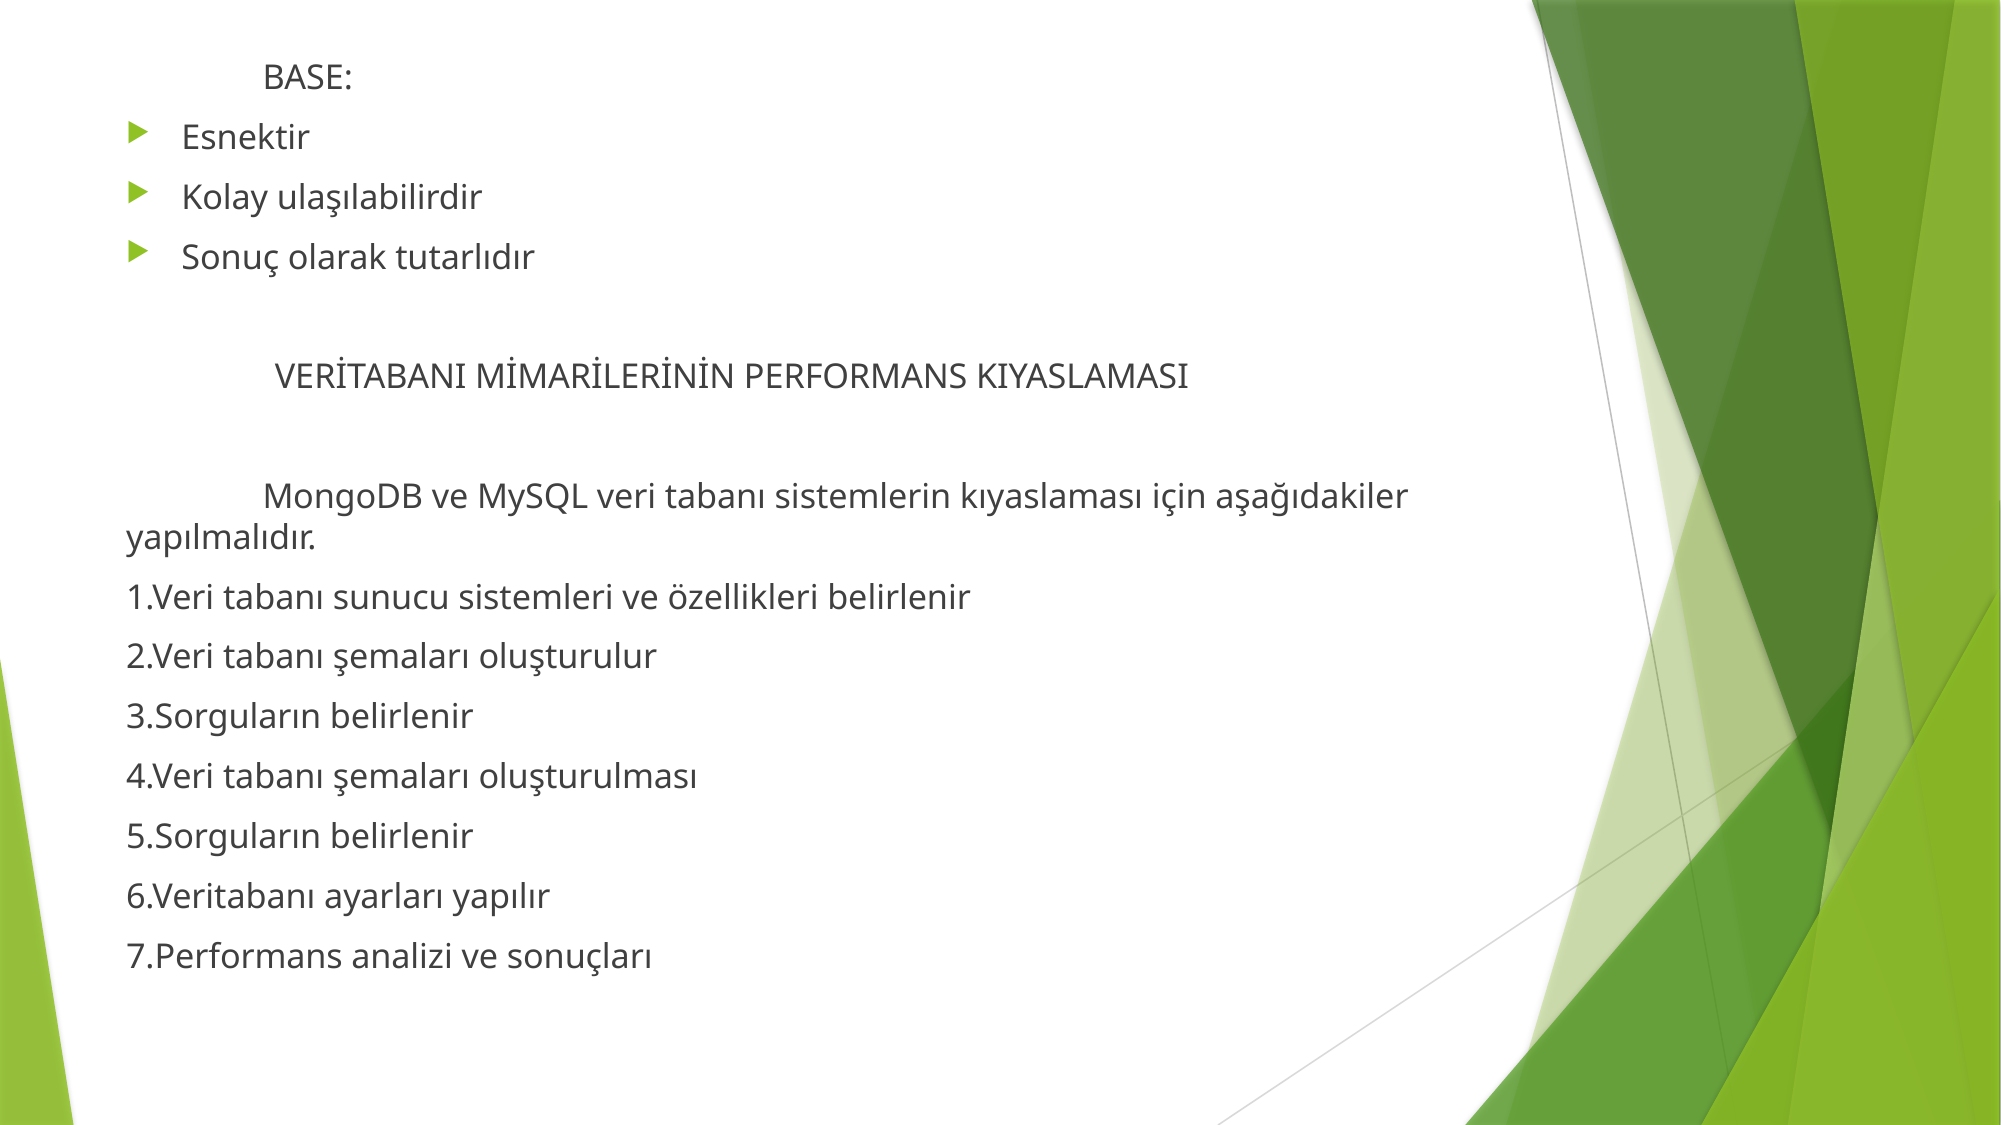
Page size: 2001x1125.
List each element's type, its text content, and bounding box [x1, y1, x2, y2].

list BASE: Esnektir Kolay ulaşılabilirdir Sonuç olarak tutarlıdır VERİTABANI MİMARİLERİNİN PERFORMANS KIYASLAMASI MongoDB ve MySQL veri tabanı sistemlerin kıyaslaması için aşağıdakiler yapılmalıdır. 1.Veri tabanı sunucu sistemleri ve özellikleri belirlenir 2.Veri tabanı şemaları oluşturulur 3.Sorguların belirlenir 4.Veri tabanı şemaları oluşturulması 5.Sorguların belirlenir 6.Veritabanı ayarları yapılır 7.Performans analizi ve sonuçları [111, 48, 1522, 992]
